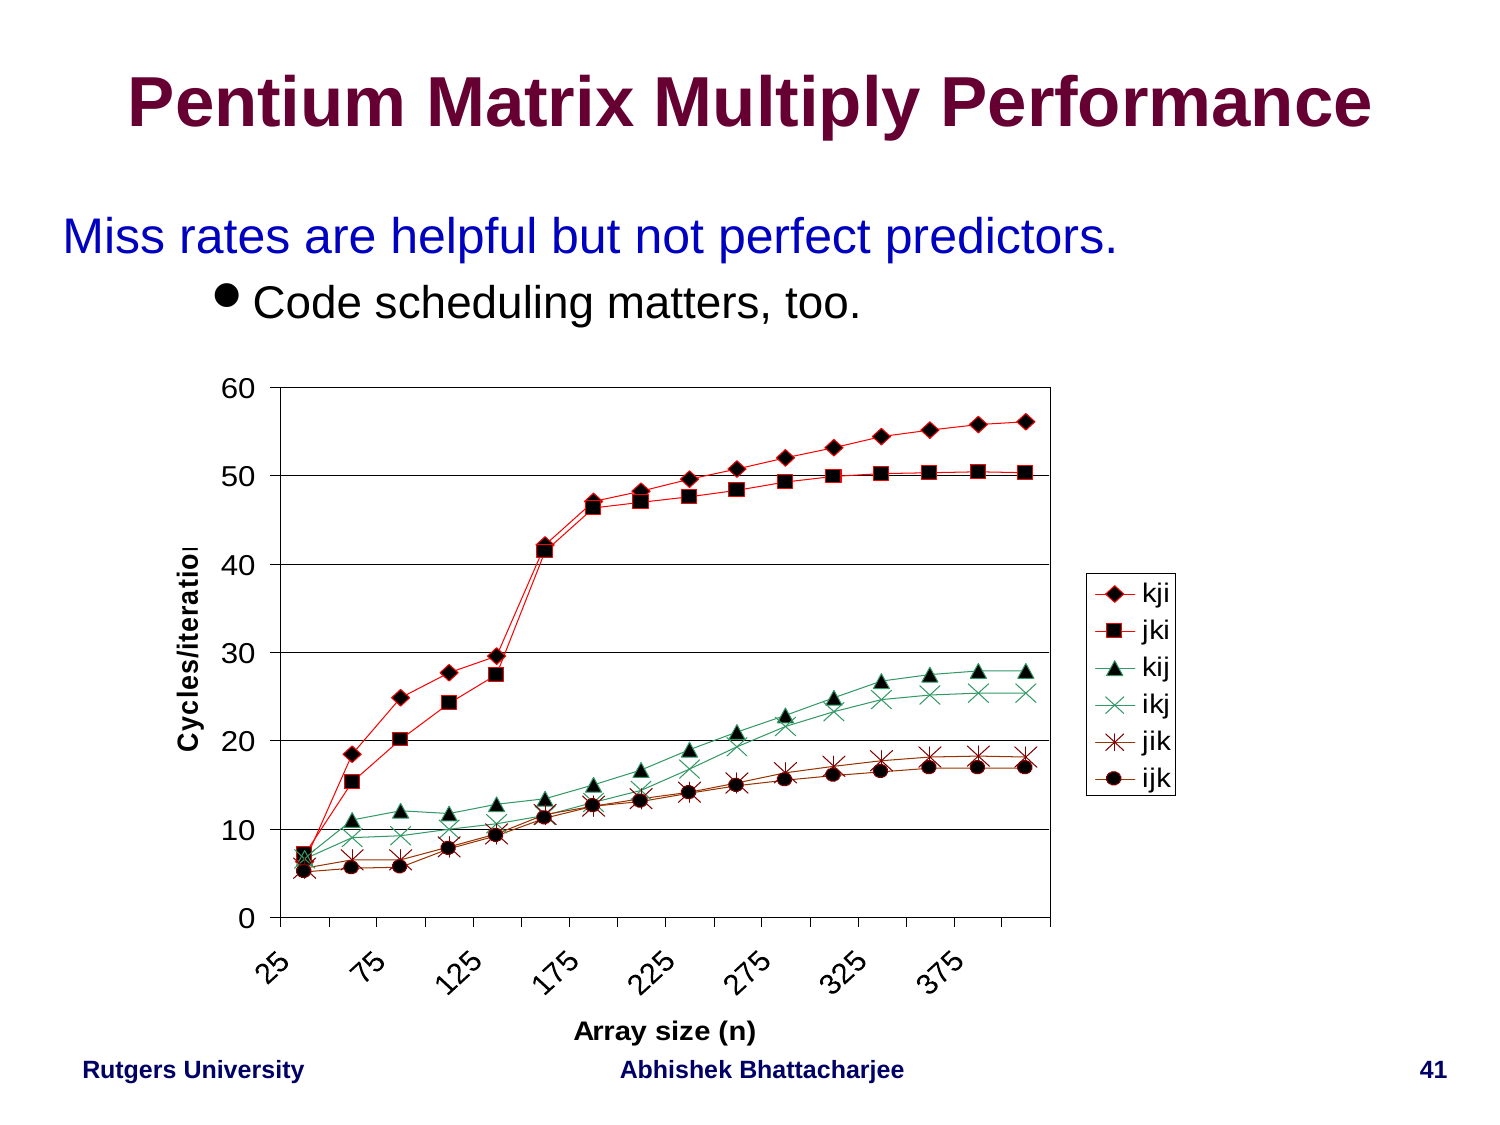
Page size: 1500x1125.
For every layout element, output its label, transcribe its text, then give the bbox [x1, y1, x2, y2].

list Miss rates are helpful but not perfect predictors. Code scheduling matters, too. [47, 199, 1463, 1026]
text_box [136, 353, 1388, 1125]
title Pentium Matrix Multiply Performance [46, 40, 1456, 169]
